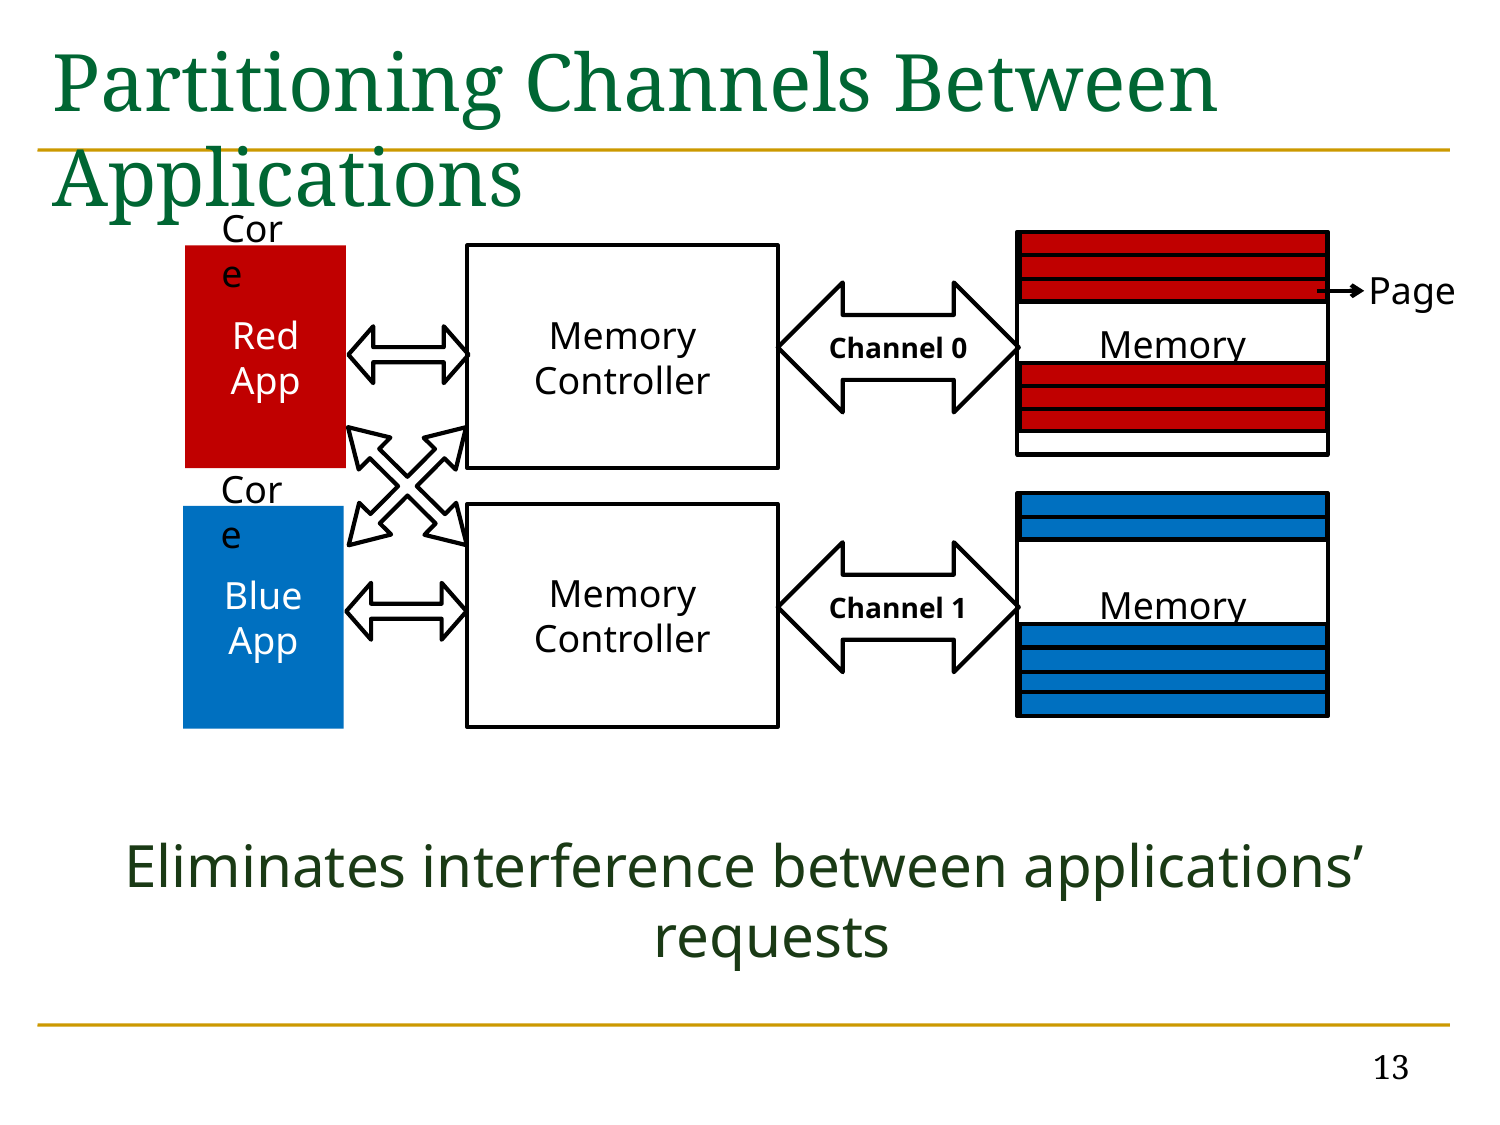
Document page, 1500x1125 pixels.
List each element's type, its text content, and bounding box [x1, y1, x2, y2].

text_box Red App [183, 243, 348, 470]
text_box Channel 1 [775, 540, 1015, 675]
text_box [1017, 690, 1329, 718]
text_box [1017, 281, 1311, 304]
text_box [1017, 257, 1329, 281]
text_box Blue App [181, 504, 346, 731]
text_box [1017, 622, 1329, 649]
text_box [1017, 491, 1329, 519]
text_box [1017, 674, 1329, 690]
text_box [1017, 361, 1329, 388]
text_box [323, 326, 492, 641]
text_box Memory [1015, 230, 1330, 457]
text_box [1017, 411, 1329, 433]
text_box [1017, 649, 1329, 674]
text_box Core [206, 197, 313, 303]
text_box [1017, 519, 1329, 542]
title Partitioning Channels Between Applications [37, 24, 1451, 150]
text_box Memory Controller [465, 243, 780, 470]
text_box Core [205, 458, 313, 563]
text_box Eliminates interference between applications’ requests [29, 739, 1459, 929]
text_box [41, 929, 1450, 1125]
text_box [1017, 388, 1329, 411]
text_box [1017, 230, 1329, 257]
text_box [1316, 259, 1490, 321]
text_box Memory [1015, 491, 1330, 718]
text_box Memory Controller [465, 502, 780, 729]
text_box Channel 0 [780, 280, 1015, 415]
